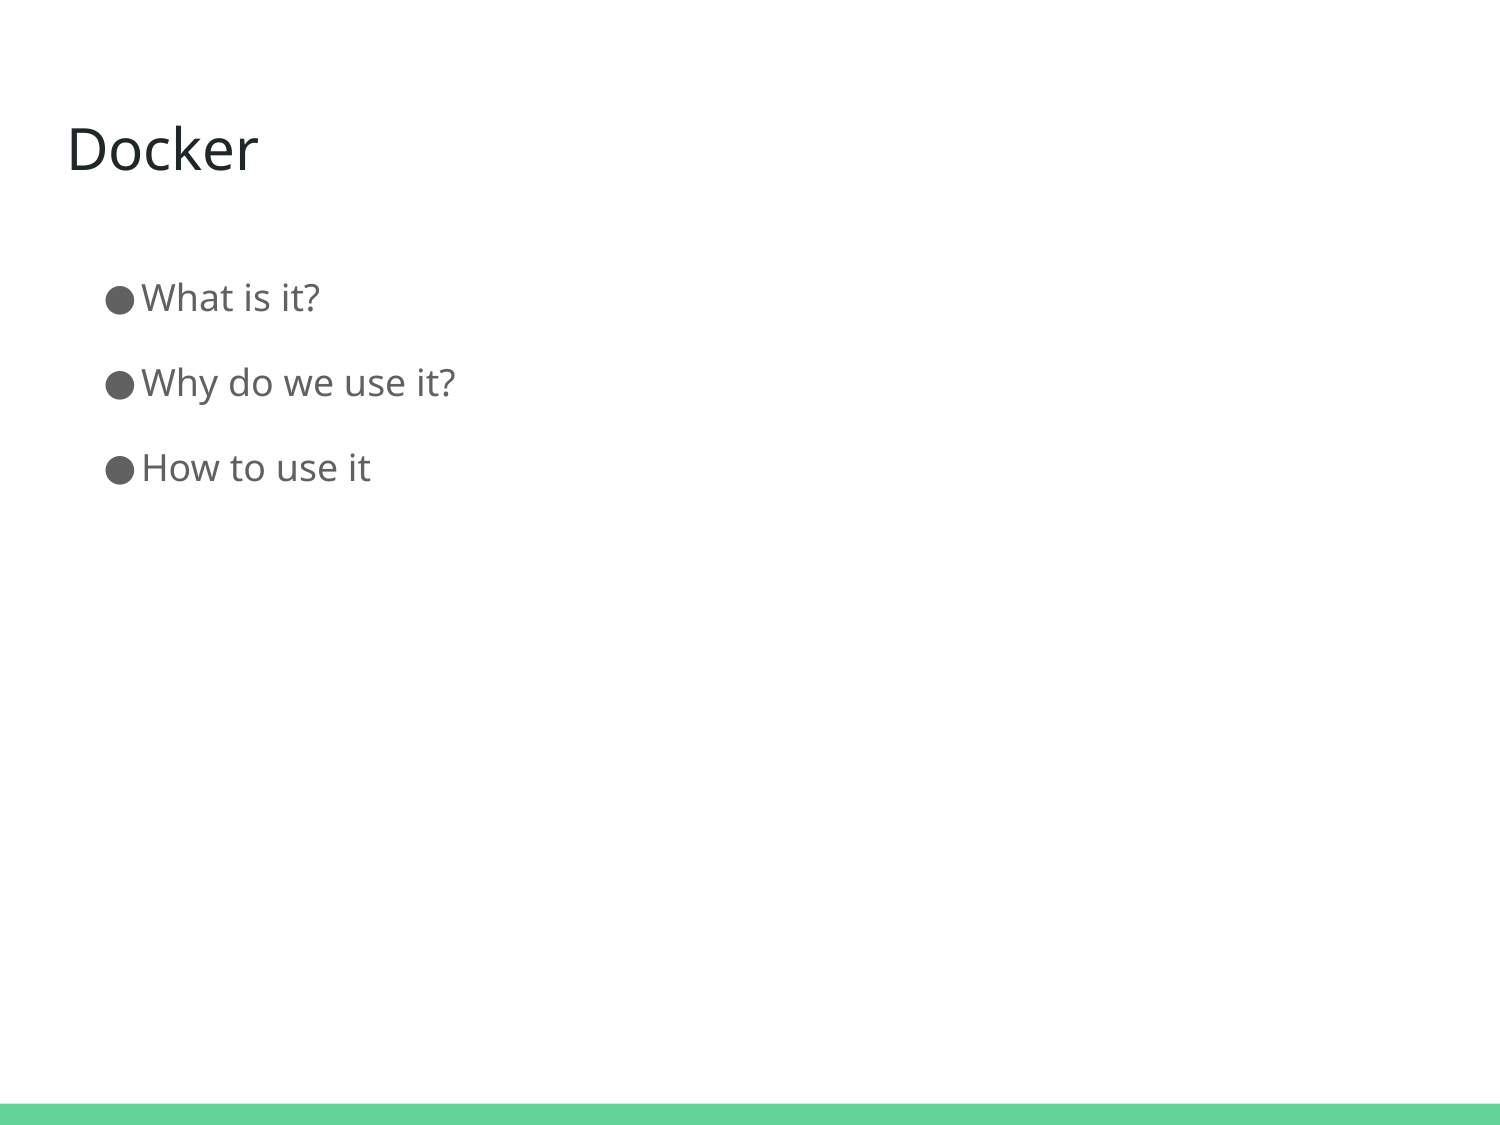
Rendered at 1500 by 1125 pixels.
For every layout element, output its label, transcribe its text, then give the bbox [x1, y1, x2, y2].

title Docker [51, 97, 1449, 223]
list What is it? Why do we use it? How to use it [51, 252, 1449, 1000]
